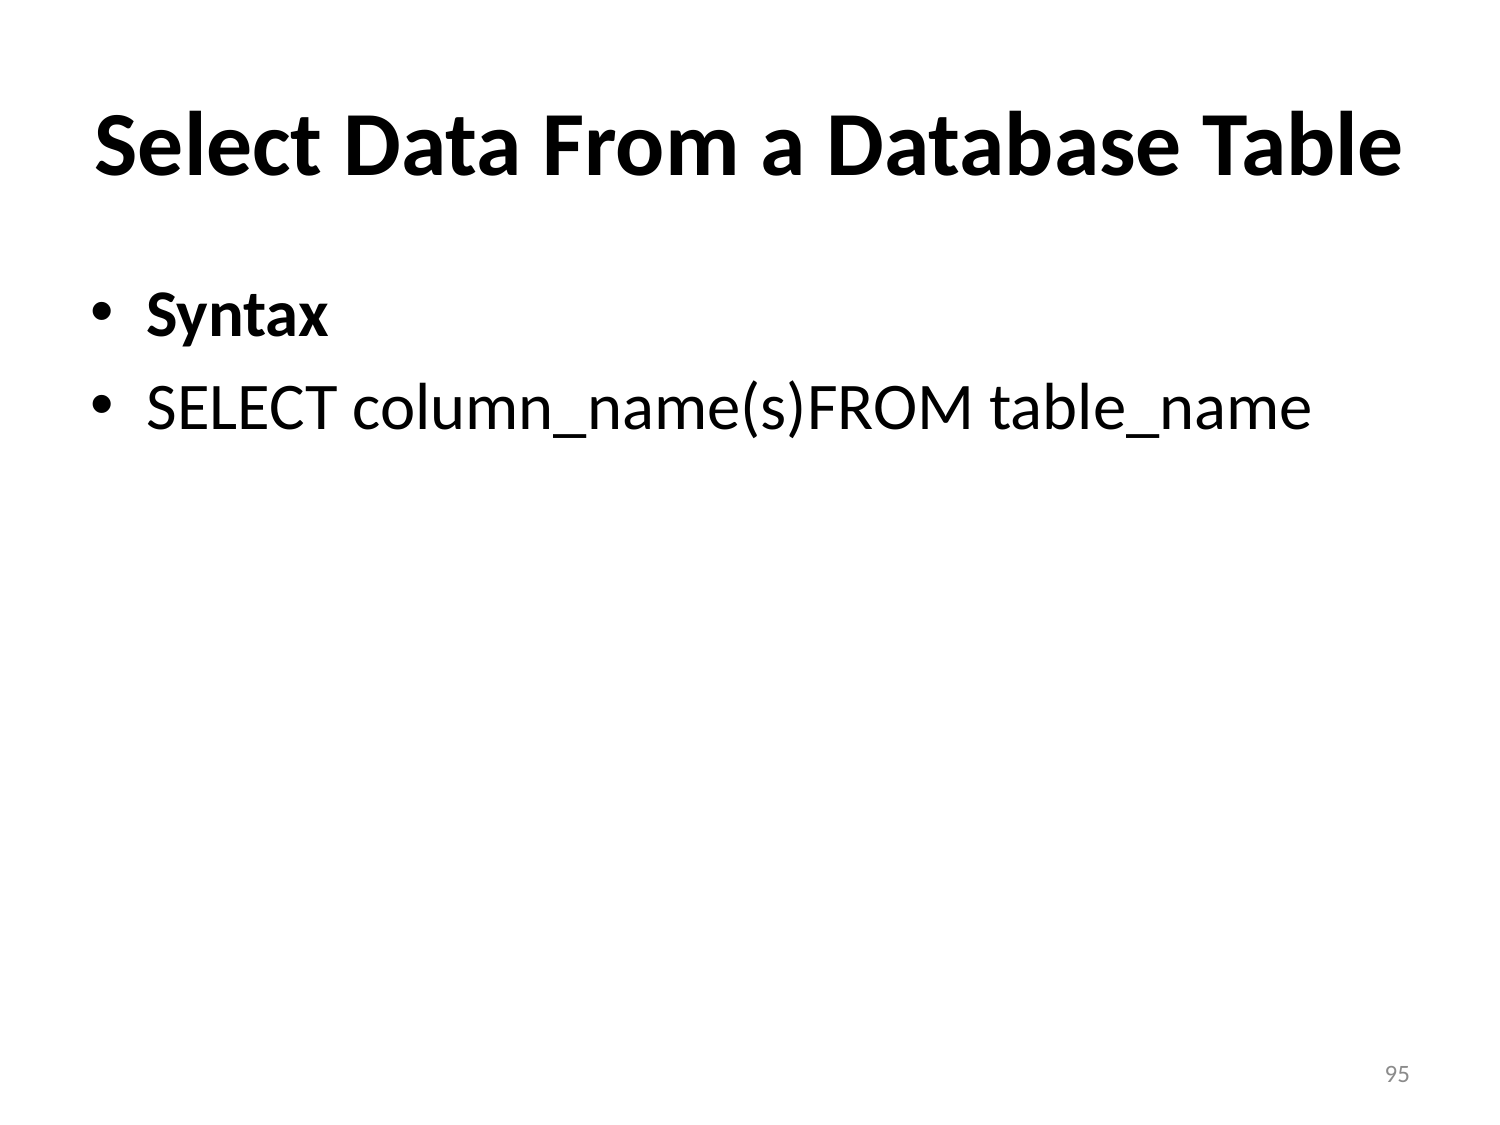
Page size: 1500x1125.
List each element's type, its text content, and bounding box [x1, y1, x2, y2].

list Syntax SELECT column_name(s)FROM table_name [75, 262, 1425, 1005]
title Select Data From a Database Table [75, 45, 1425, 233]
slide_number 95 [1074, 1042, 1425, 1103]
